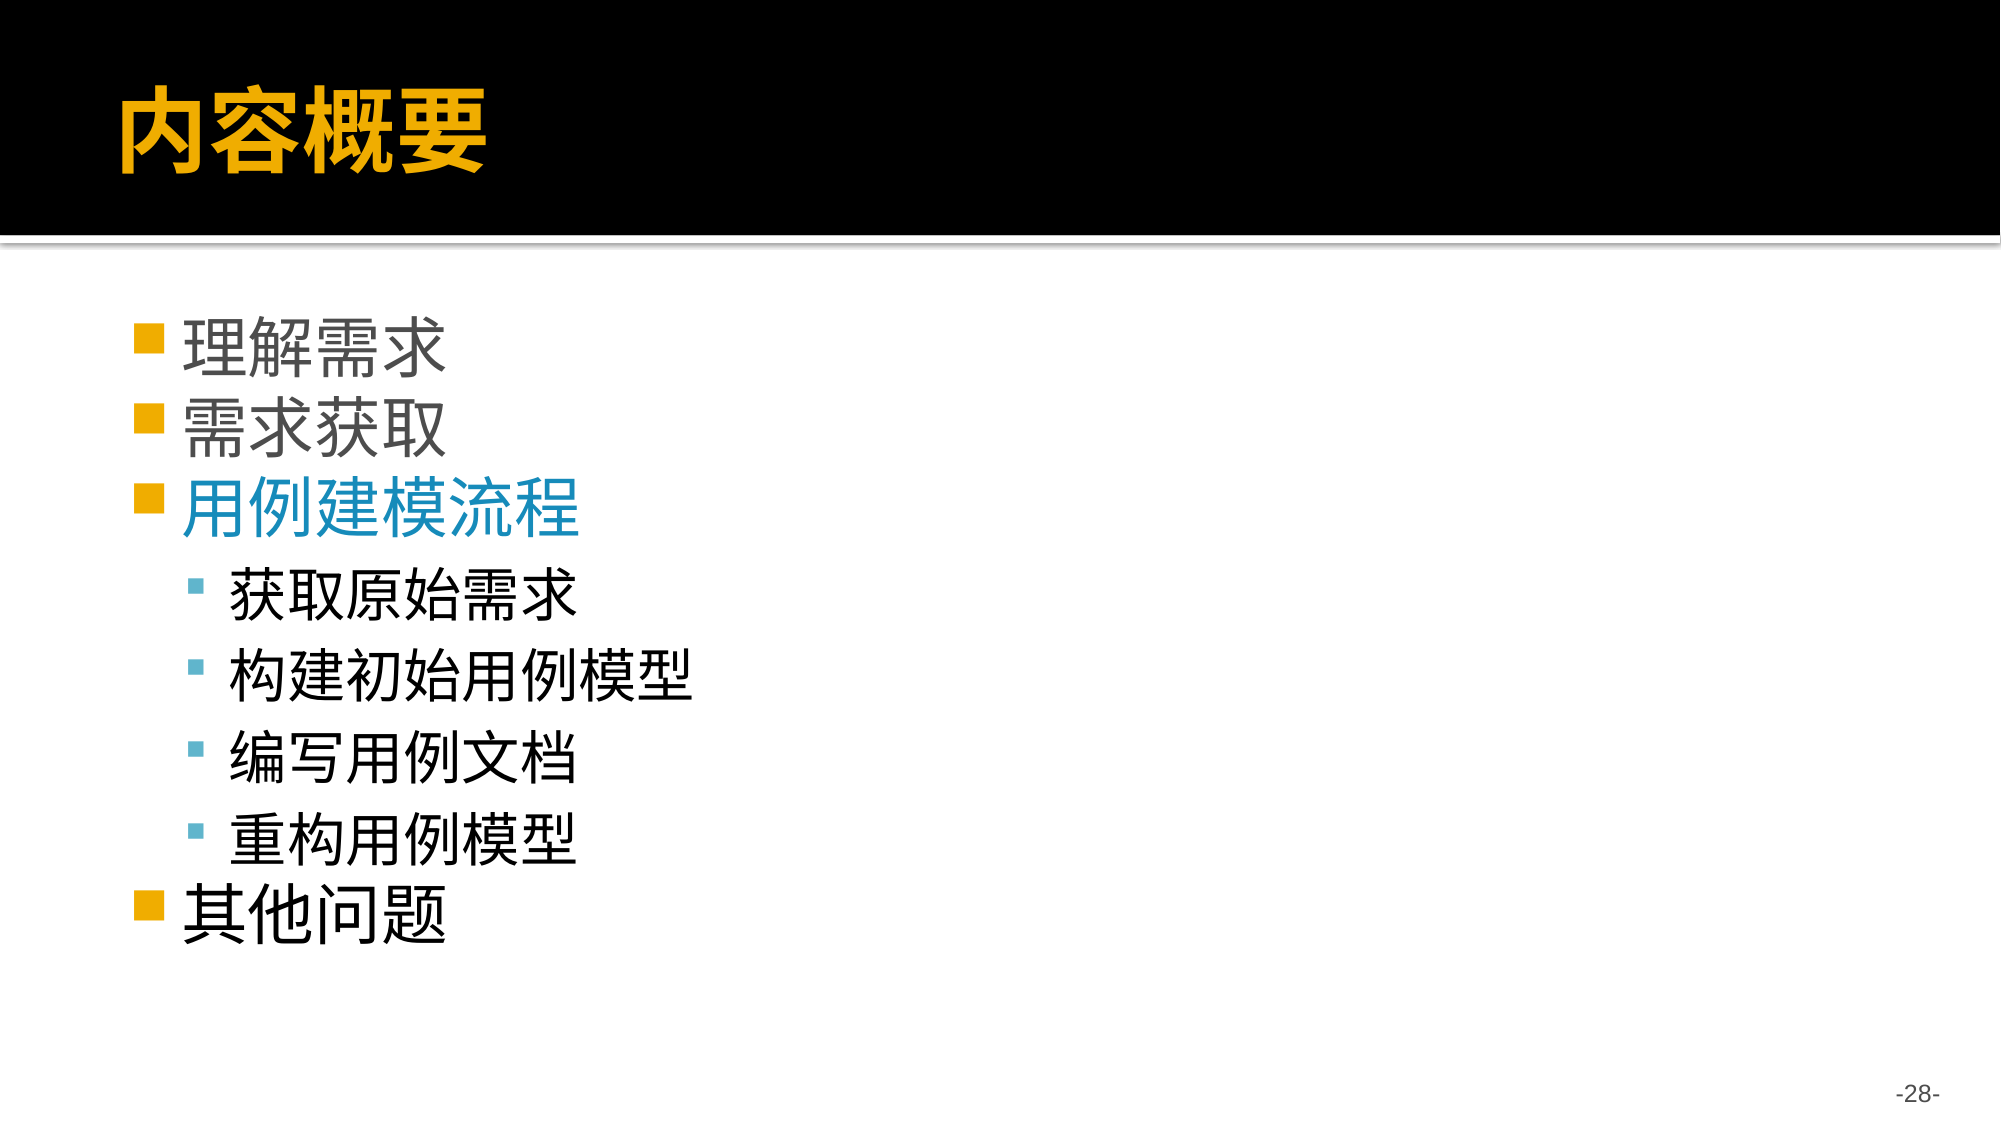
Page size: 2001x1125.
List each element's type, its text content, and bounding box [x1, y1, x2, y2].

slide_number -28- [1794, 1062, 1955, 1108]
title 内容概要 [99, 25, 1900, 231]
list 理解需求 需求获取 用例建模流程 获取原始需求 构建初始用例模型 编写用例文档 重构用例模型 其他问题 [99, 291, 1900, 1050]
